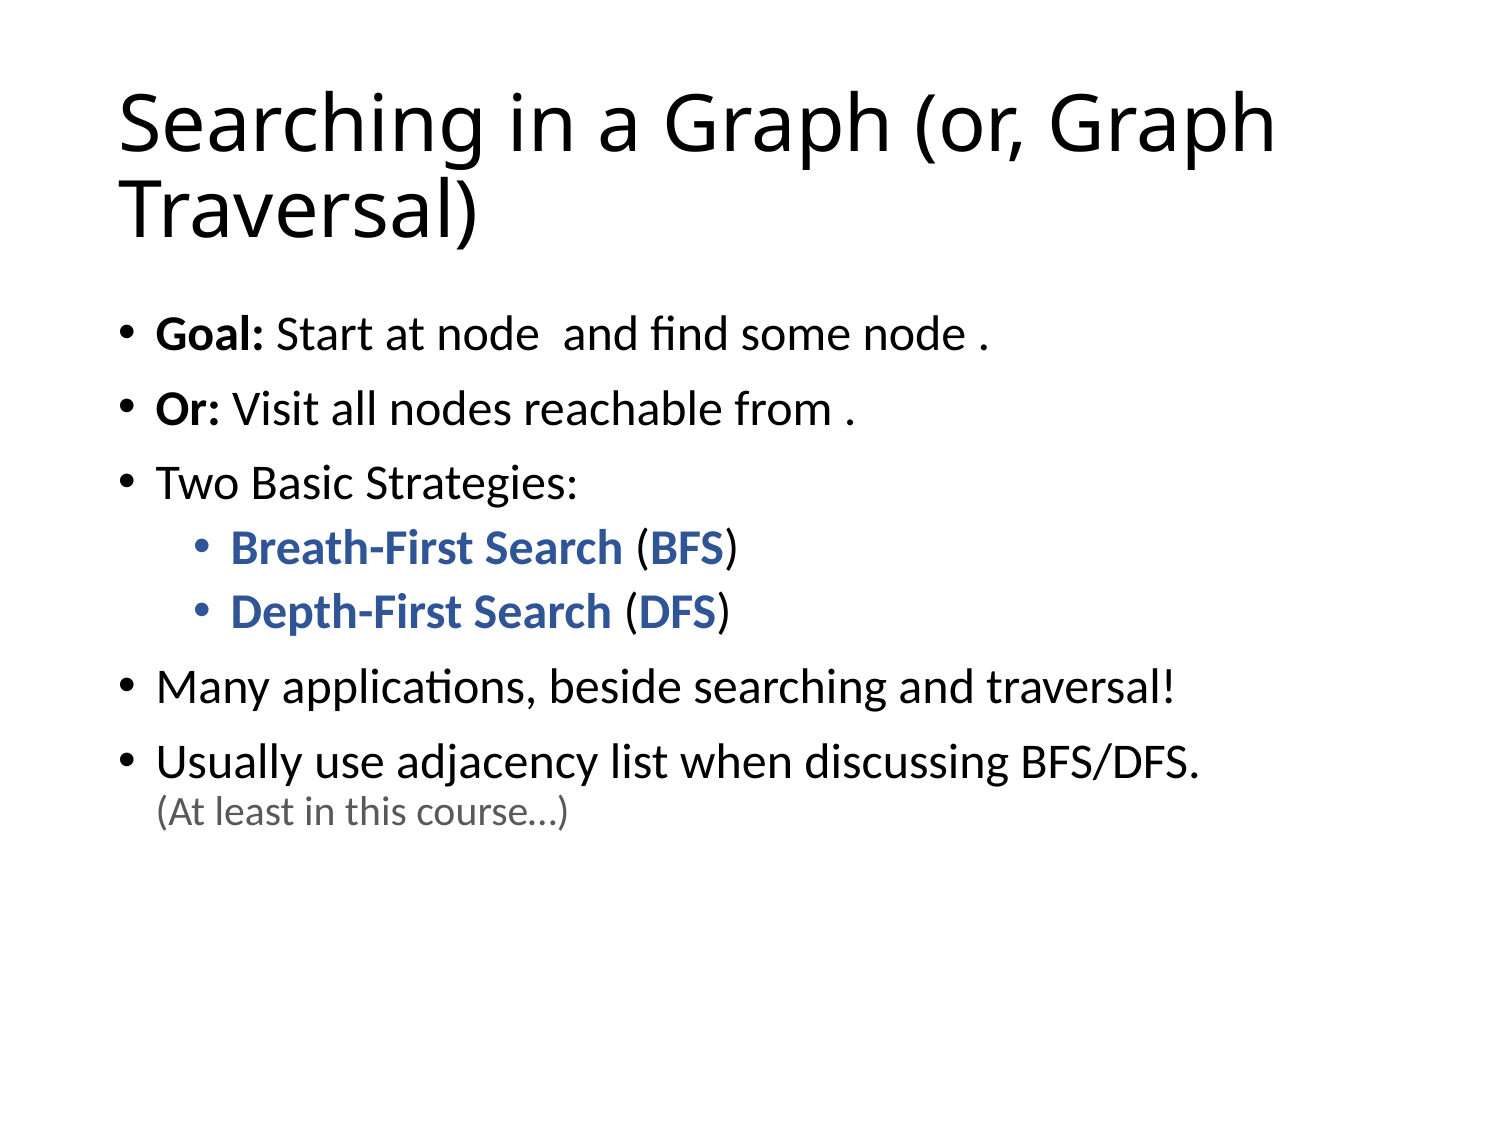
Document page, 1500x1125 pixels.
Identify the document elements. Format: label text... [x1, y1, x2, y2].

title Searching in a Graph (or, Graph Traversal) [103, 59, 1500, 278]
